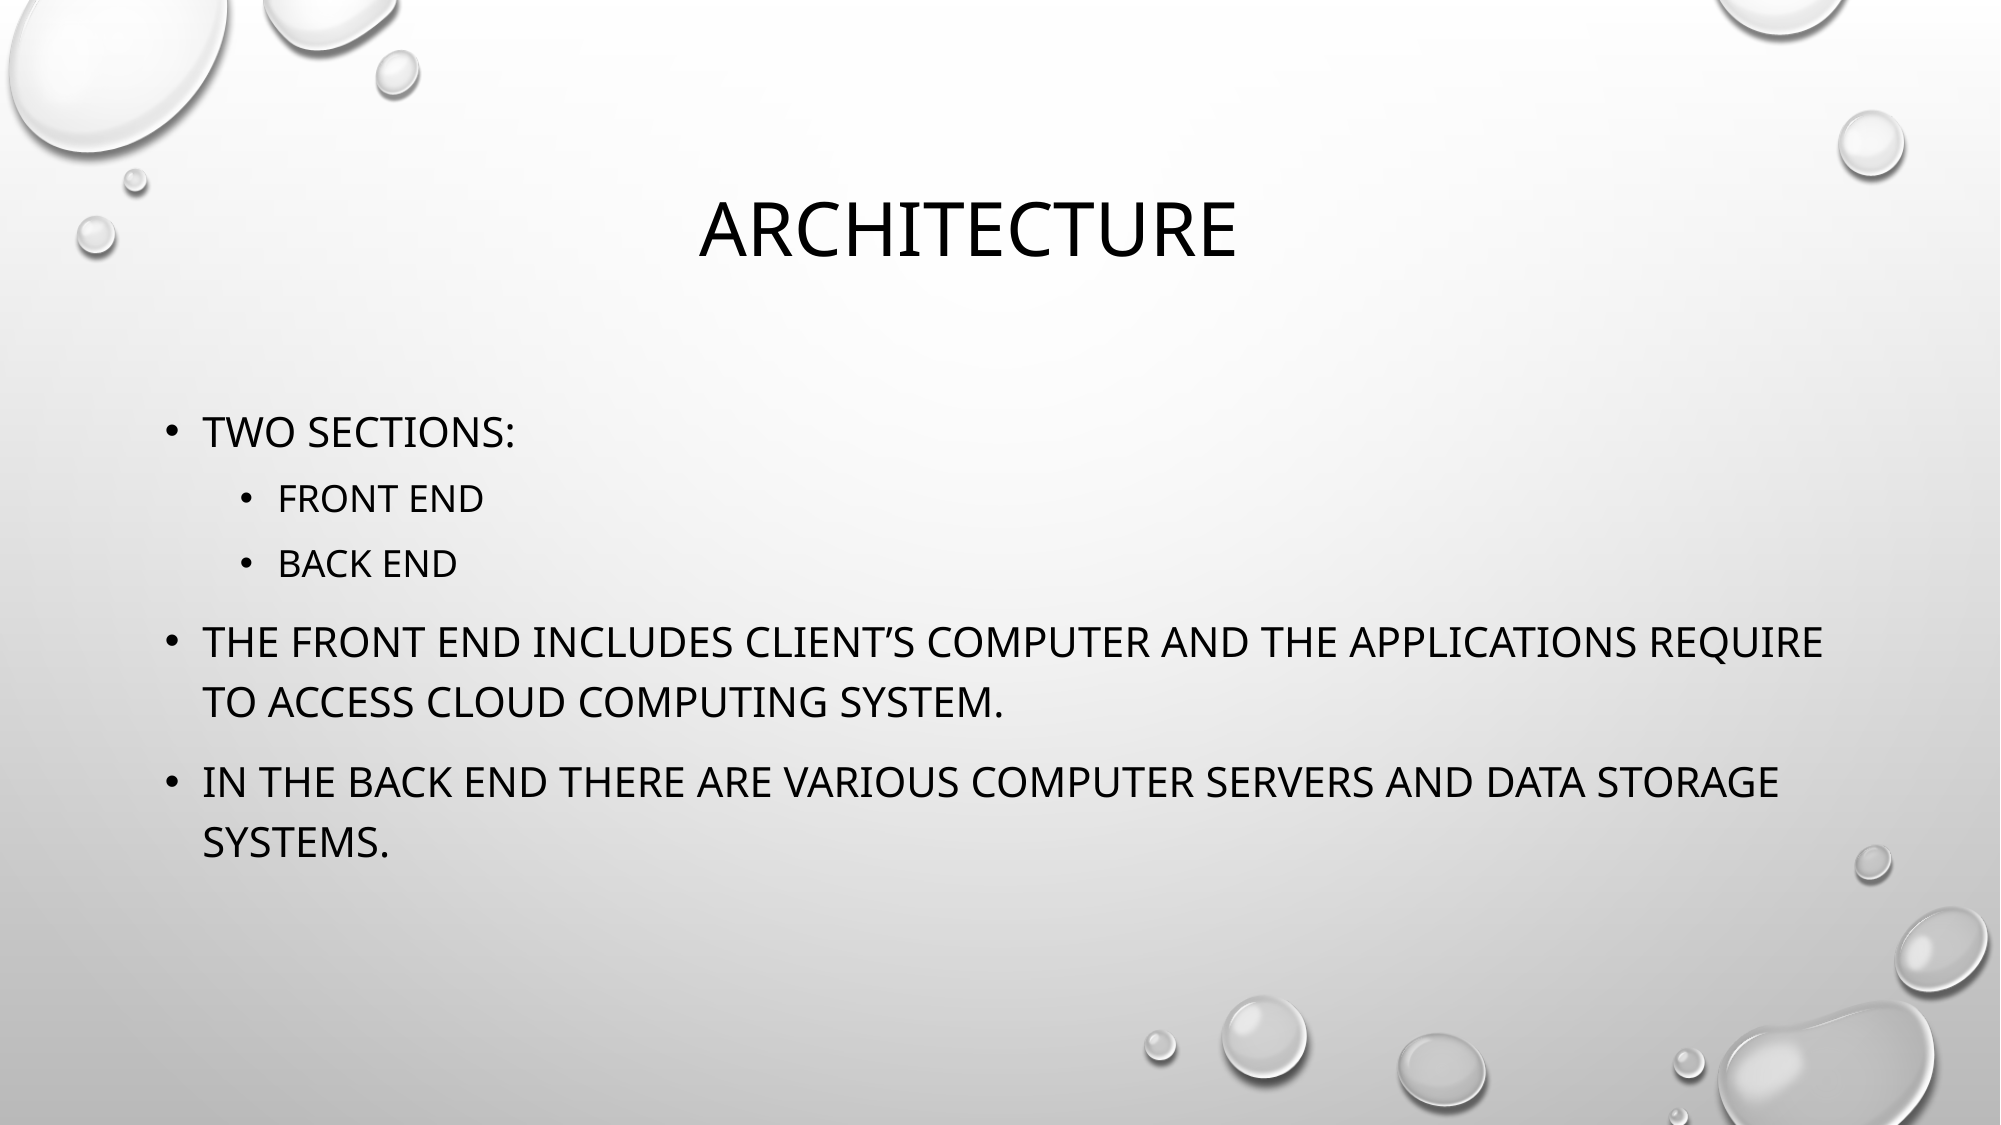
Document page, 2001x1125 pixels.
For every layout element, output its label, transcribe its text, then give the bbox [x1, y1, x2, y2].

list Two sections: Front end Back end The front end includes client’s computer and the applications require to access cloud computing system. In the back end there are various computer servers and data storage systems. [149, 388, 1850, 950]
title Architecture [149, 101, 1851, 364]
picture [0, 0, 2000, 1125]
